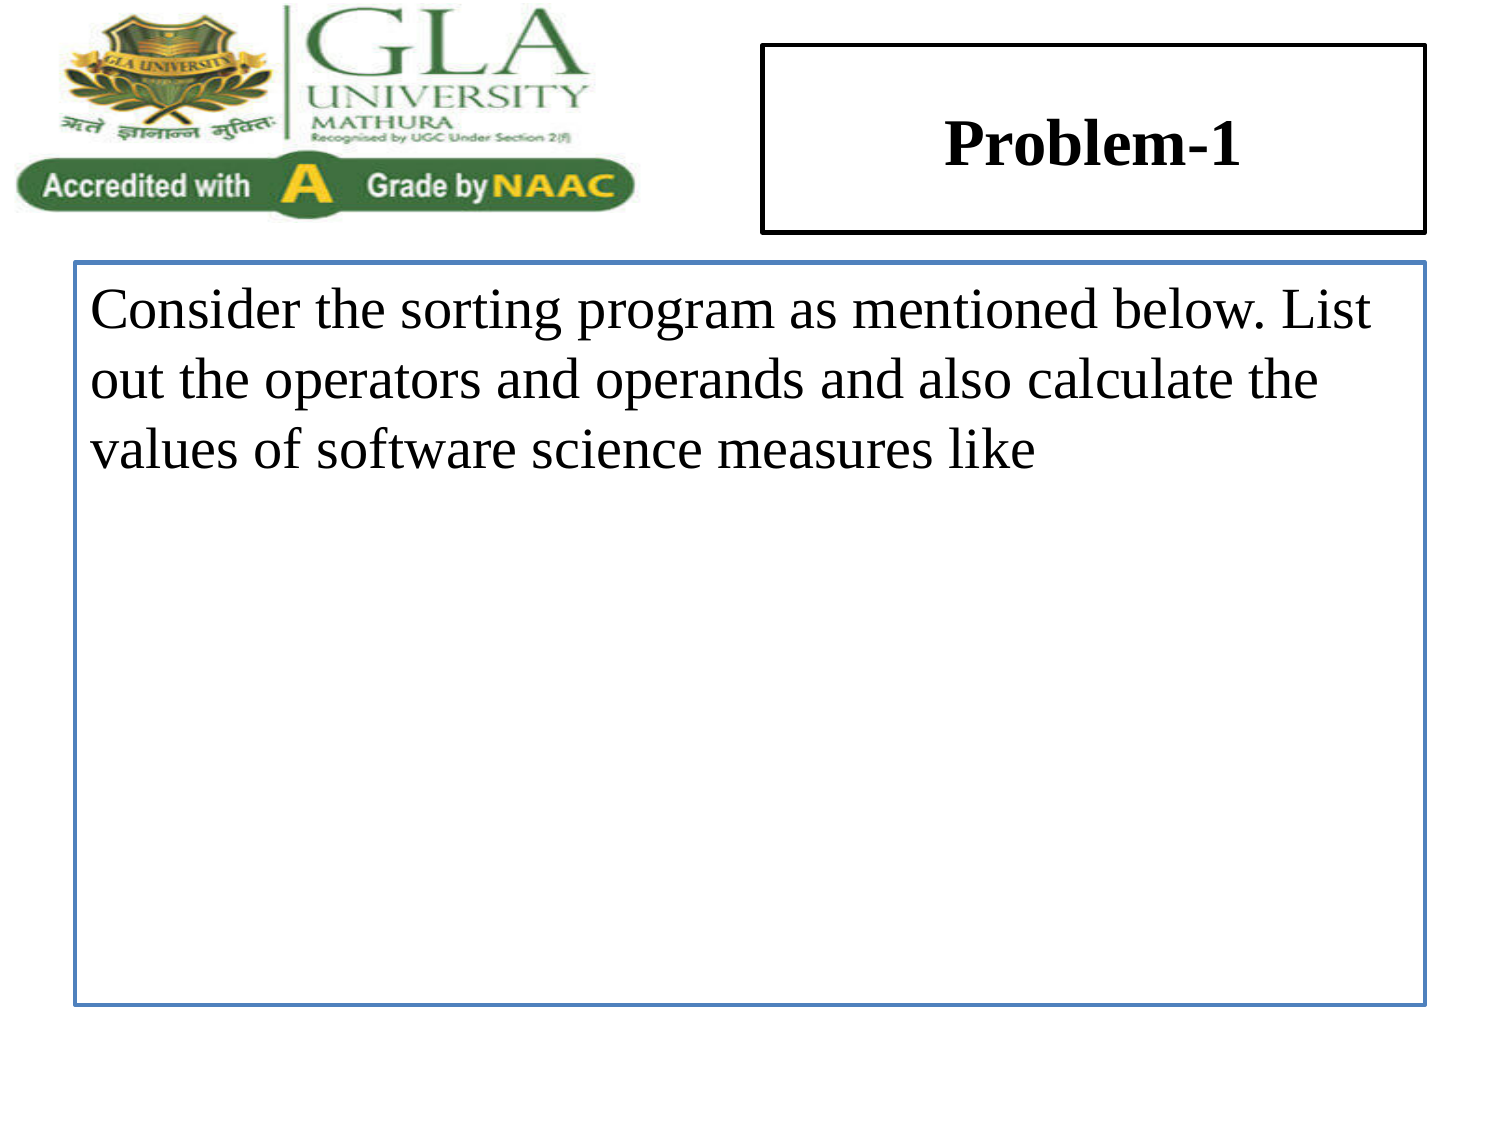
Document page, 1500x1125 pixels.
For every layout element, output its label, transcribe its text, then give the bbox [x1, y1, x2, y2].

list Consider the sorting program as mentioned below. List out the operators and operands and also calculate the values of software science measures like [73, 260, 1427, 1007]
picture [0, 3, 651, 223]
title Problem-1 [760, 43, 1427, 235]
